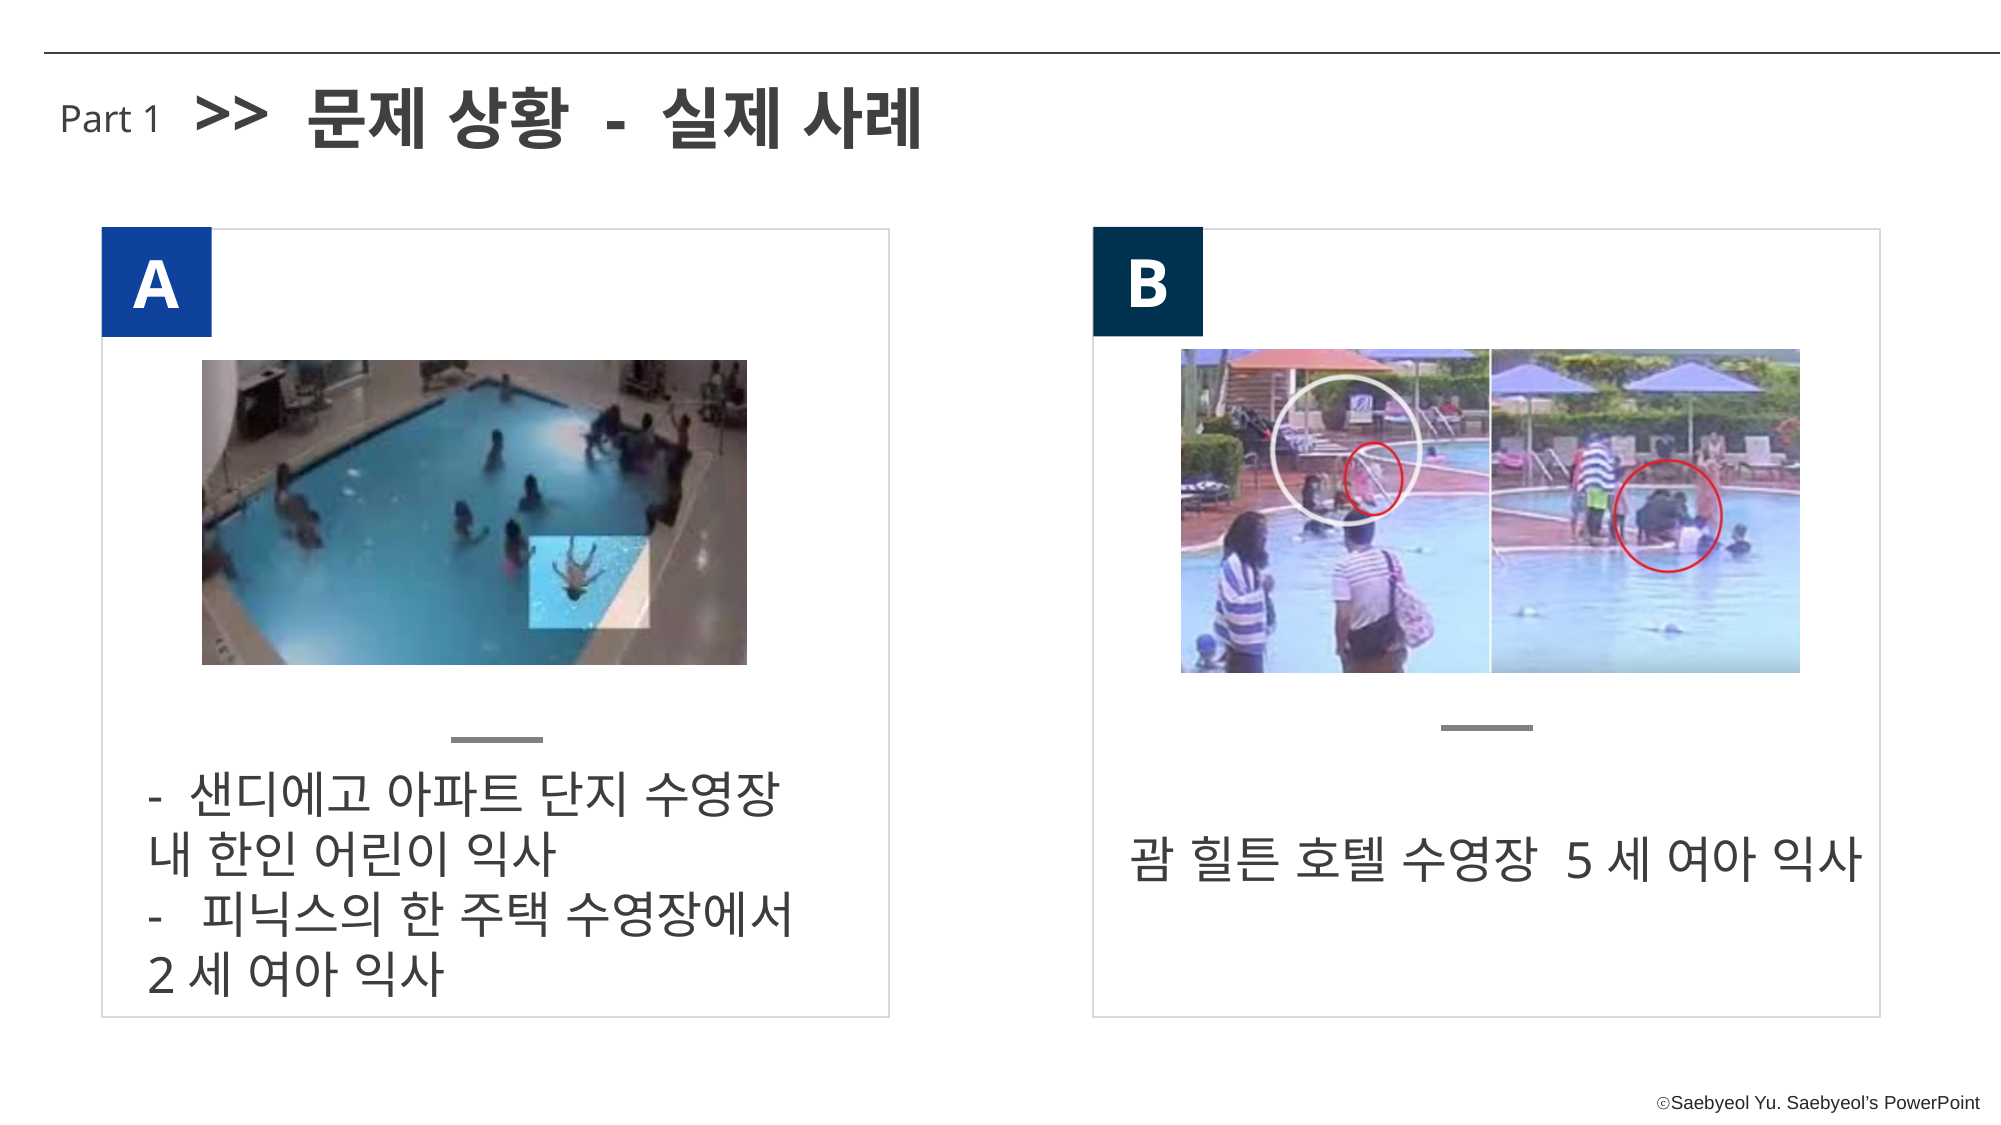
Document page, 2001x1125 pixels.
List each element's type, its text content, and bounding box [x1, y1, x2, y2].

text_box [101, 226, 213, 338]
text_box - 샌디에고 아파트 단지 수영장 내 한인 어린이 익사 - 피닉스의 한 주택 수영장에서 2세 여아 익사 [132, 756, 827, 1011]
text_box >> [179, 63, 286, 159]
text_box B [1111, 233, 1186, 329]
text_box 문제 상황 - 실제 사례 [291, 69, 941, 165]
picture [202, 360, 747, 666]
text_box Part 1 [44, 87, 179, 147]
text_box [1092, 226, 1204, 337]
picture [1181, 349, 1800, 673]
text_box A [118, 234, 195, 329]
text_box [1092, 228, 1881, 1018]
text_box 괌 힐튼 호텔 수영장 5세 여아 익사 [1109, 821, 1885, 896]
text_box [101, 228, 890, 1018]
